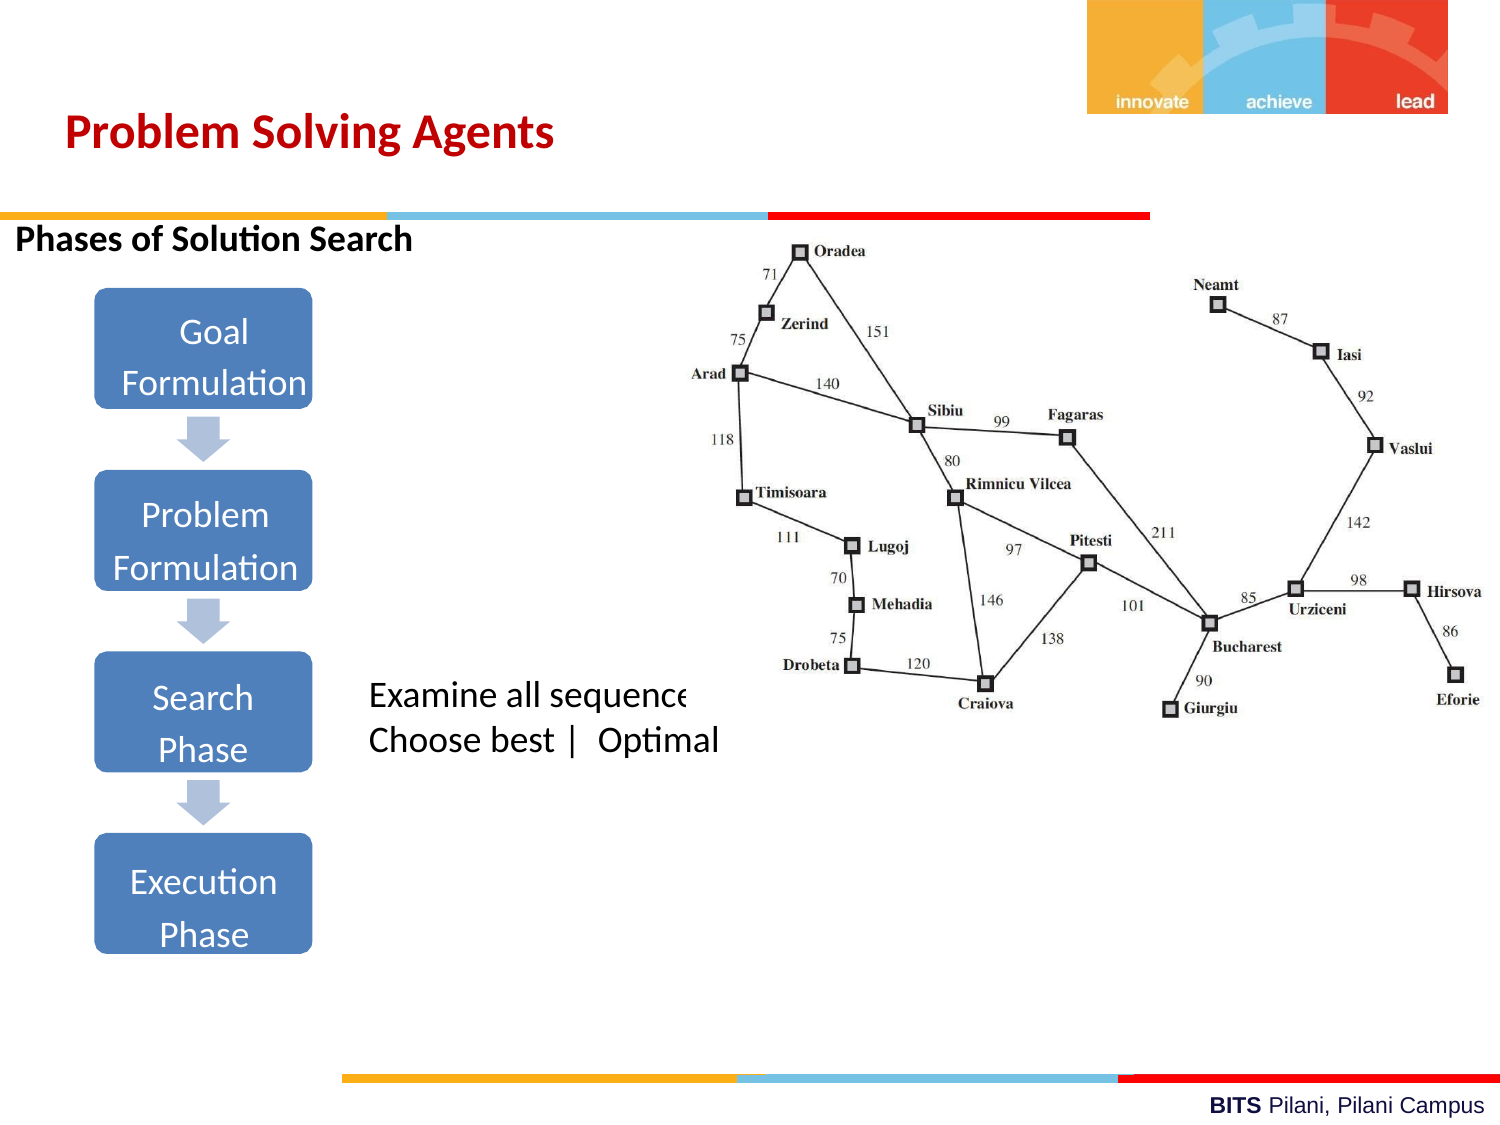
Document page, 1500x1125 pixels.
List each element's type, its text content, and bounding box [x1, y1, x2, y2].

title Problem Solving Agents [62, 96, 619, 287]
text_box [94, 469, 313, 591]
text_box Problem Formulation [110, 479, 301, 589]
text_box Examine all sequence Choose best | Optimal [366, 669, 815, 761]
text_box Search Phase [150, 664, 256, 771]
text_box [176, 416, 231, 462]
picture [686, 236, 1488, 724]
text_box Execution Phase [127, 860, 281, 955]
text_box [96, 404, 310, 409]
picture [1087, 0, 1448, 114]
text_box Phases of Solution Search Goal Formulation [12, 212, 417, 404]
footer BITS Pilani, Pilani Campus [1207, 1090, 1488, 1125]
text_box [94, 651, 313, 773]
text_box [94, 832, 313, 954]
text_box [176, 780, 231, 826]
text_box [176, 598, 231, 644]
